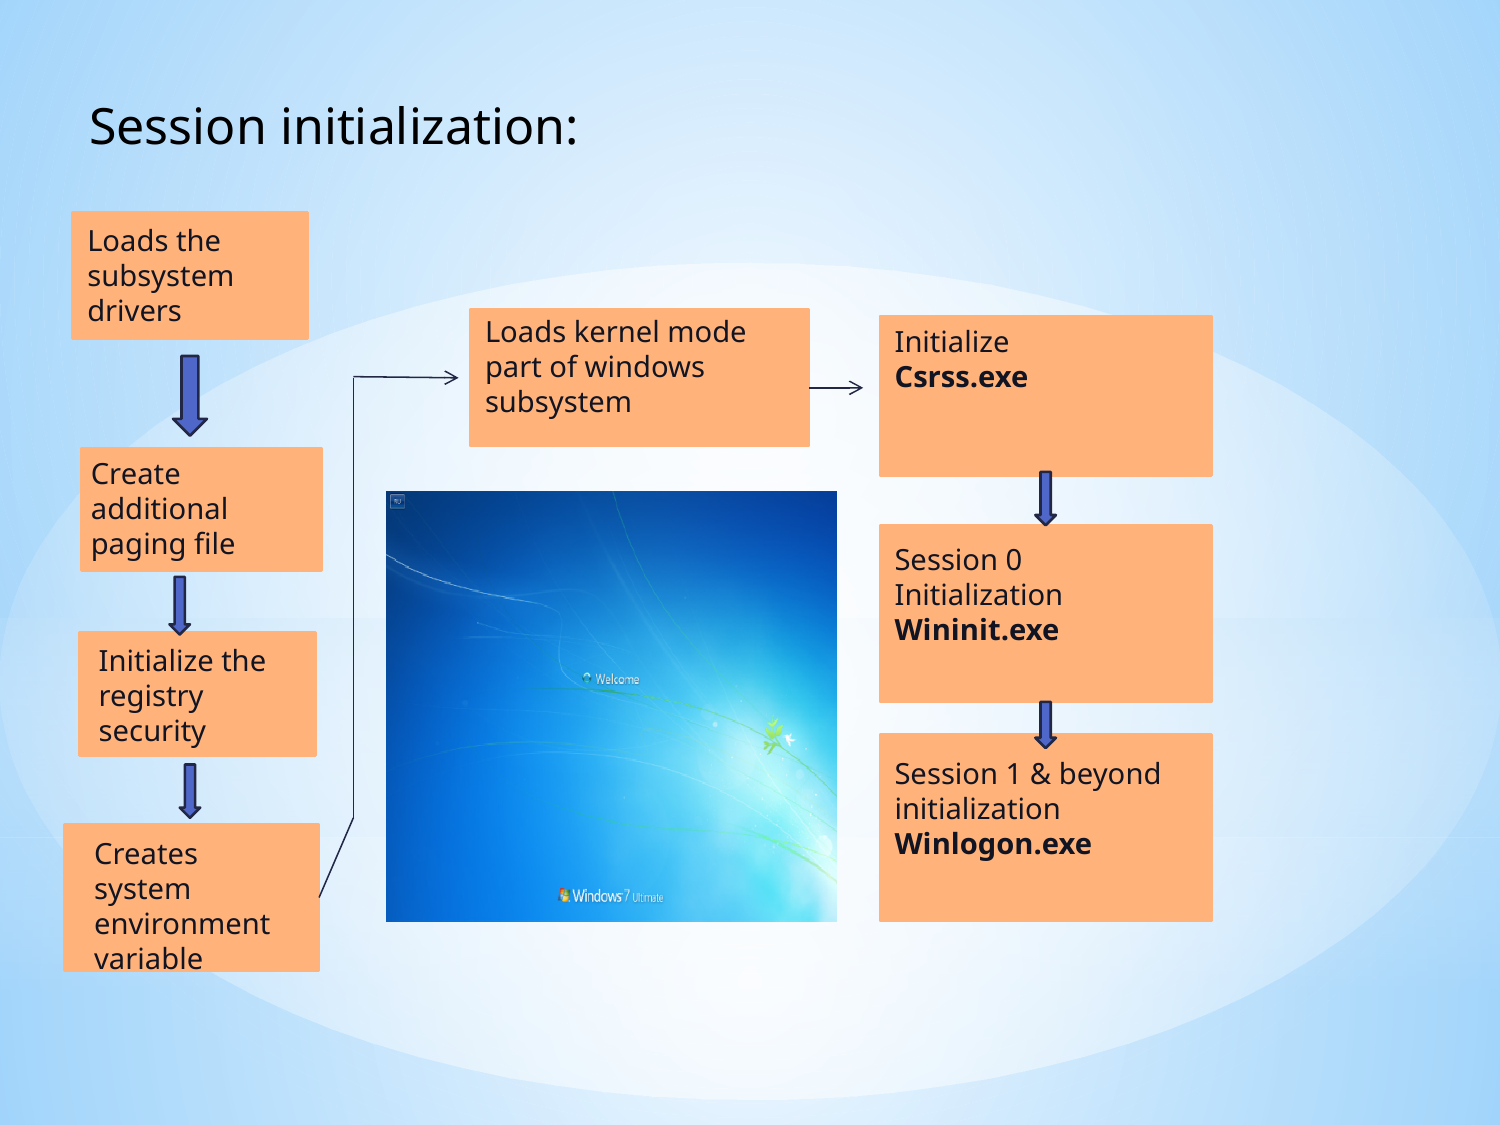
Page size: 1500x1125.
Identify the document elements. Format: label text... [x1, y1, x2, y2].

text_box [1034, 700, 1058, 749]
text_box Initialize the registry security [84, 634, 320, 755]
picture [386, 490, 837, 922]
text_box [63, 823, 313, 972]
text_box [80, 447, 323, 572]
text_box Session 1 & beyond initialization Winlogon.exe [879, 747, 1212, 868]
text_box Session 0 Initialization Wininit.exe [879, 533, 1212, 654]
text_box Loads kernel mode part of windows subsystem [470, 306, 809, 461]
text_box [71, 211, 309, 340]
text_box Session initialization: [74, 87, 701, 163]
text_box [879, 315, 1213, 477]
text_box Creates system environment variable [79, 827, 315, 983]
text_box [178, 763, 202, 819]
text_box [168, 575, 192, 636]
text_box Create additional paging file [76, 448, 312, 568]
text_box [318, 817, 354, 898]
text_box [1034, 470, 1058, 527]
text_box [78, 631, 317, 757]
text_box Initialize Csrss.exe [879, 316, 1212, 401]
text_box Loads the subsystem drivers [72, 214, 308, 335]
text_box [879, 733, 1213, 922]
text_box [879, 524, 1213, 703]
text_box [171, 354, 209, 437]
text_box [315, 903, 320, 972]
